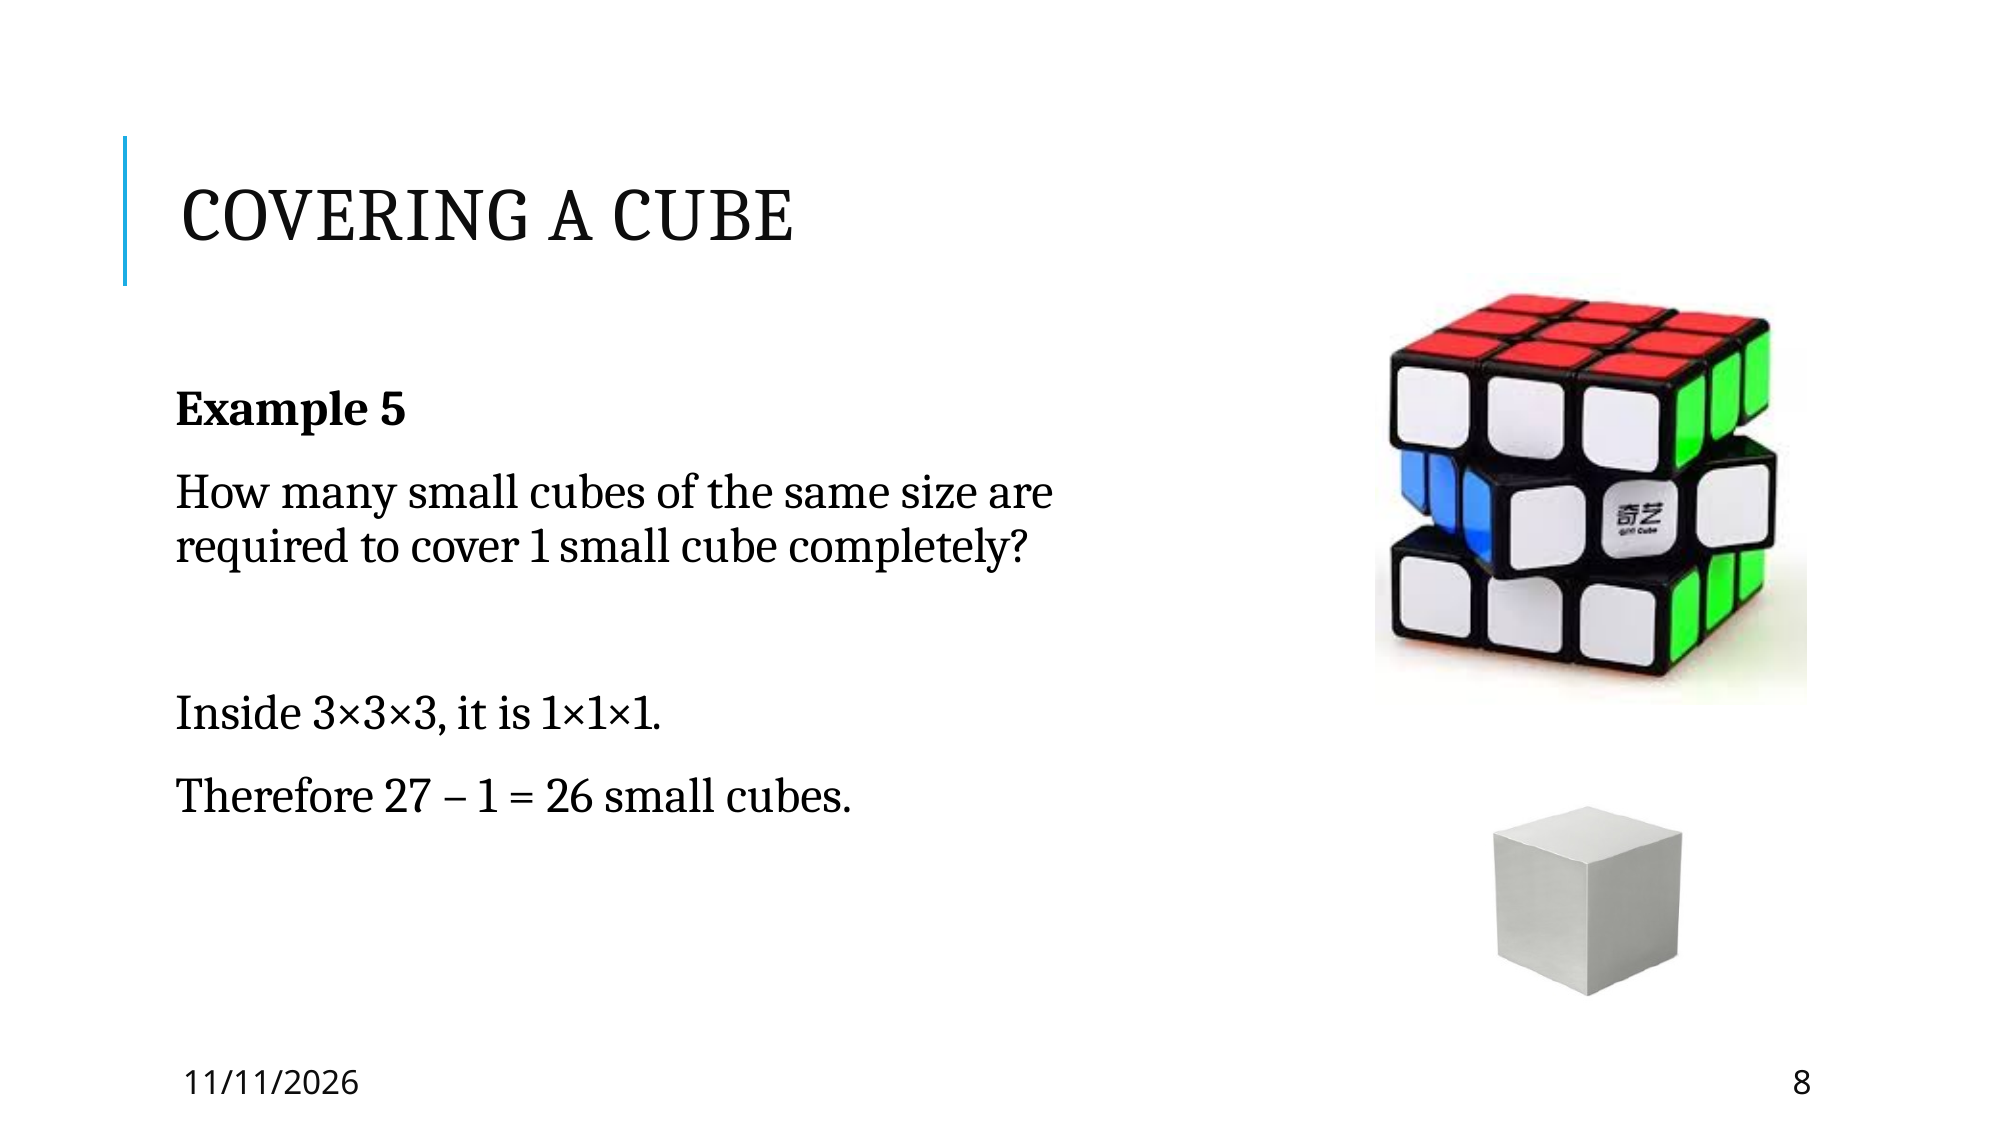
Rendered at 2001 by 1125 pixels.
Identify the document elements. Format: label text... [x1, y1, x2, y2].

title Covering a Cube [168, 96, 1164, 342]
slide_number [168, 1061, 522, 1107]
picture [1374, 273, 1807, 706]
slide_number 8 [1777, 1061, 1938, 1107]
list Example 5 How many small cubes of the same size are required to cover 1 small cube completely? Inside 3×3×3, it is 1×1×1. Therefore 27 – 1 = 26 small cubes. [168, 375, 1164, 1035]
picture [1476, 785, 1705, 1012]
